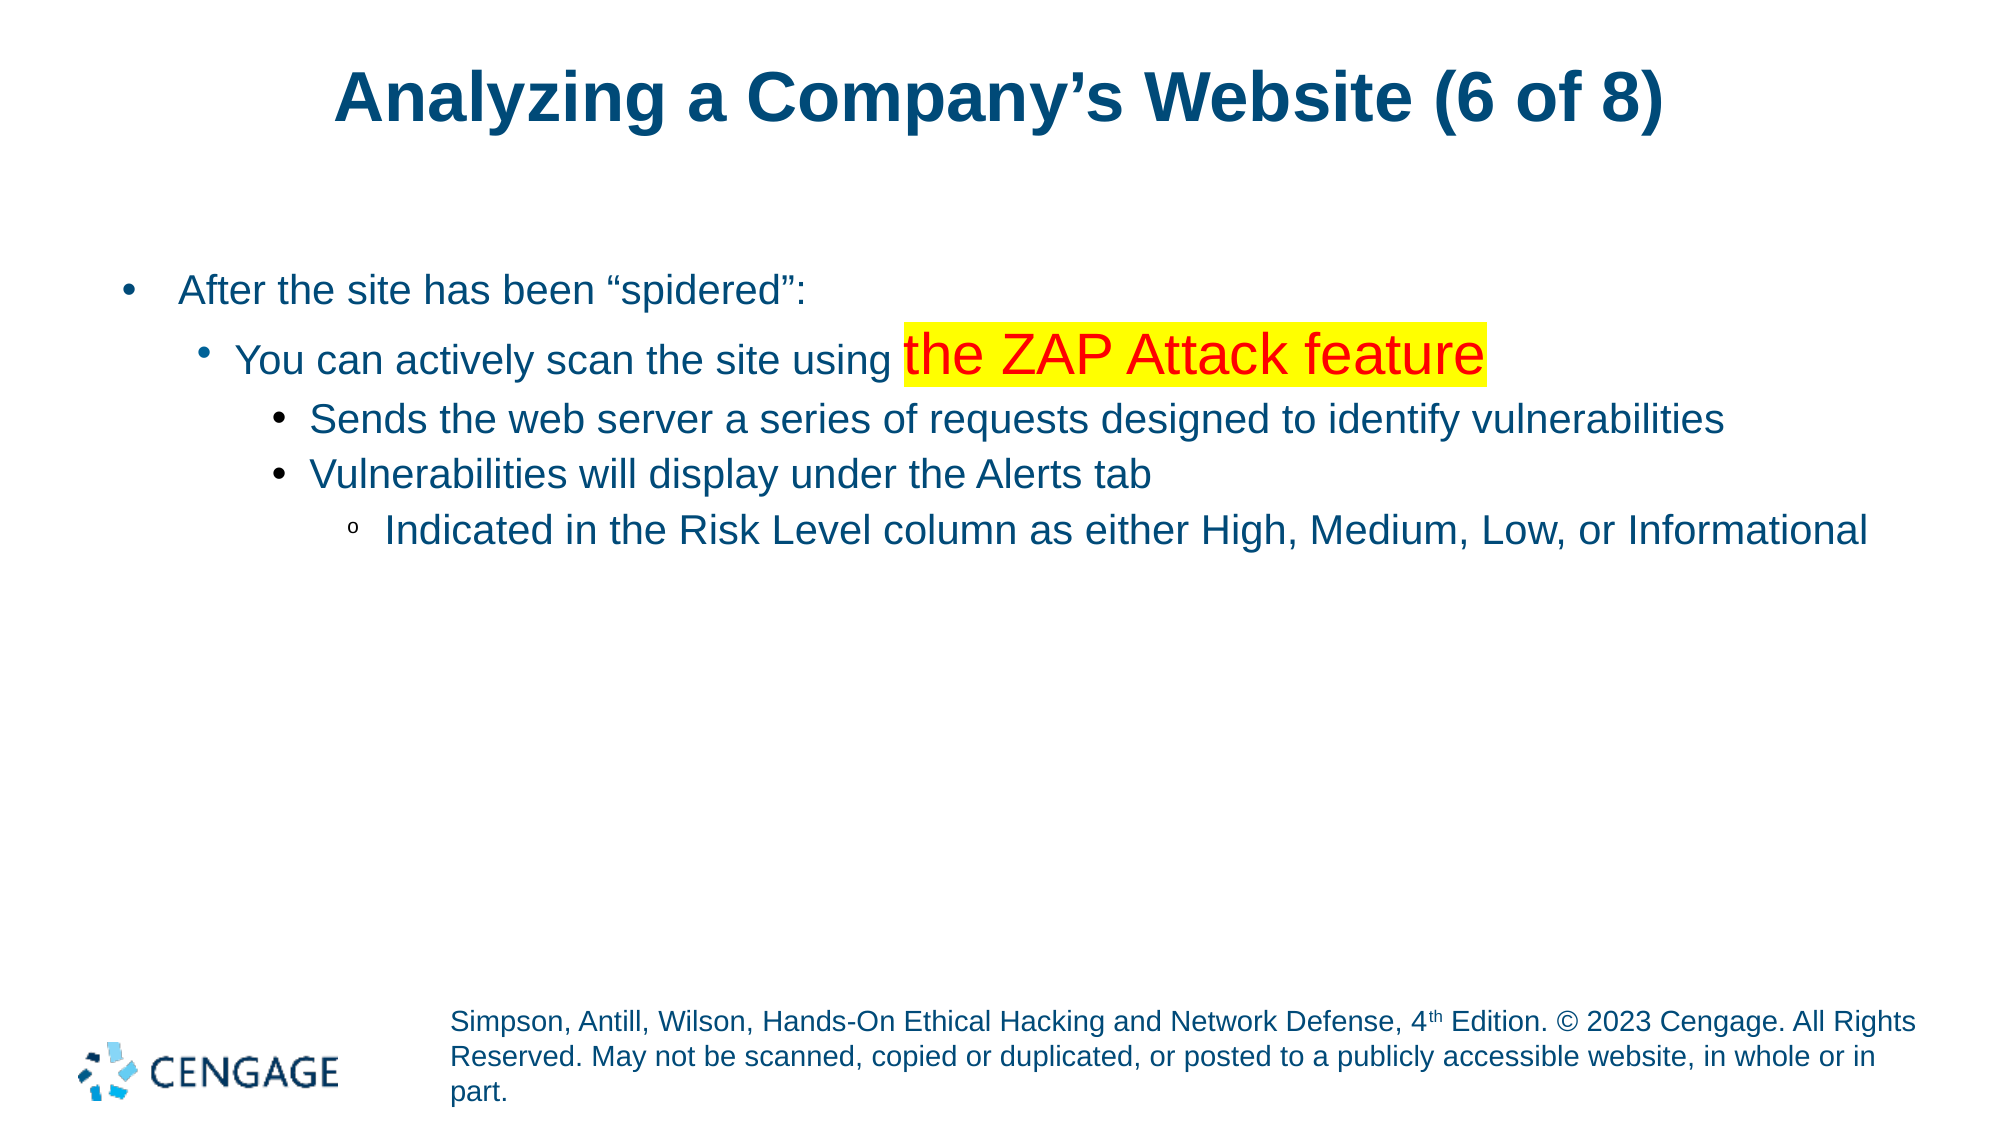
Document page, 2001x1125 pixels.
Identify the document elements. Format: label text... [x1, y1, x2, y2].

list After the site has been “spidered”: You can actively scan the site using the ZAP Attack feature Sends the web server a series of requests designed to identify vulnerabilities Vulnerabilities will display under the Alerts tab Indicated in the Risk Level column as either High, Medium, Low, or Informational [121, 268, 1880, 990]
title Analyzing a Company’s Website (6 of 8) [137, 59, 1863, 171]
picture [78, 1042, 338, 1101]
